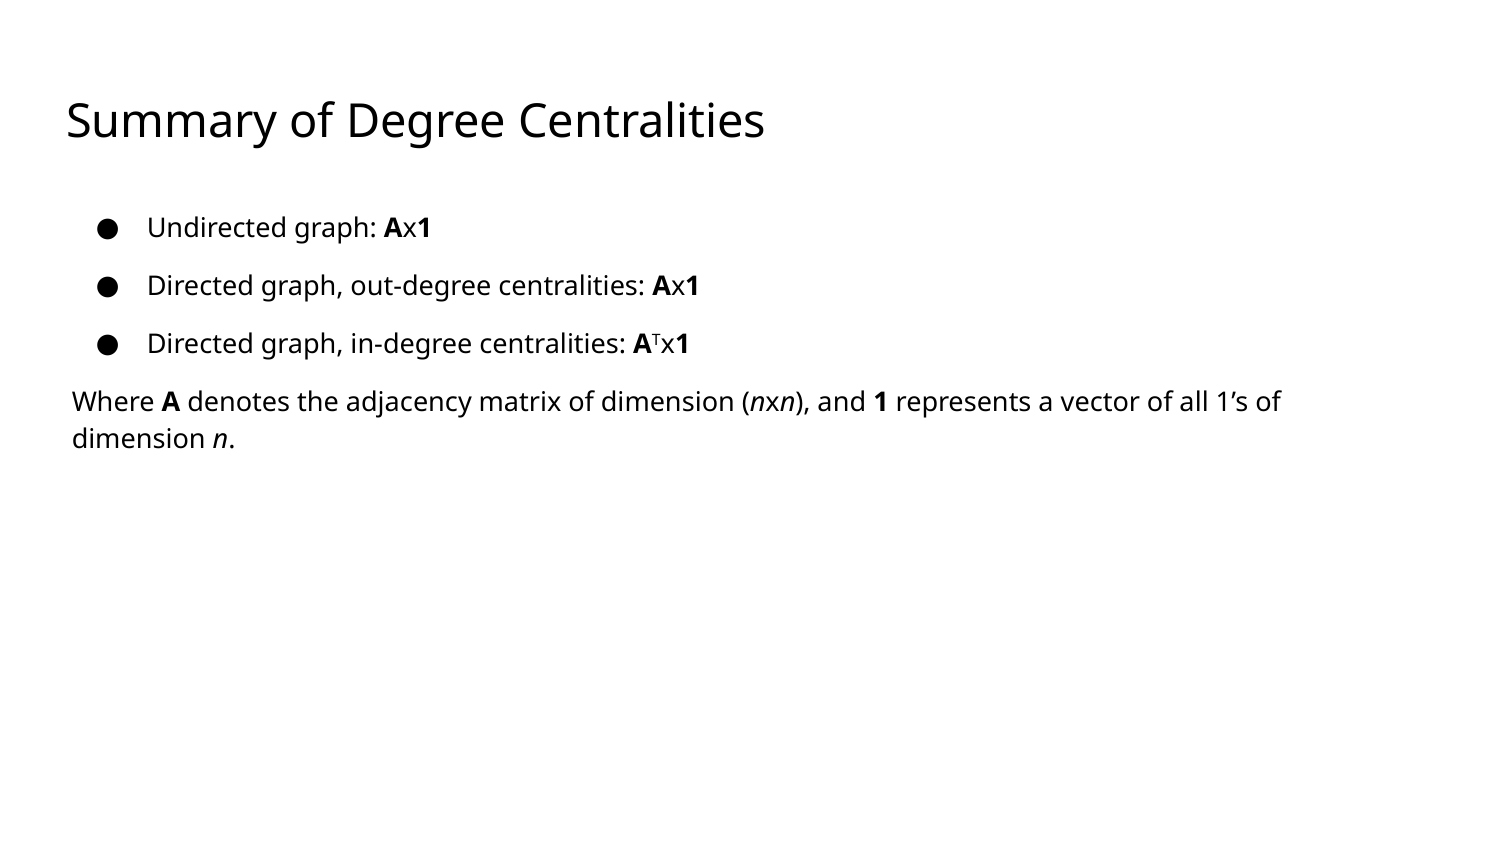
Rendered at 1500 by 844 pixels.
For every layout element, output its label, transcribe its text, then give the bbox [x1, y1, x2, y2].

text_box Summary of Degree Centralities [51, 72, 1449, 167]
text_box Undirected graph: Ax1 Directed graph, out-degree centralities: Ax1 Directed graph, in-degree centralities: ATx1 Where A denotes the adjacency matrix of dimension (nxn), and 1 represents a vector of all 1’s of dimension n. [71, 205, 1415, 602]
